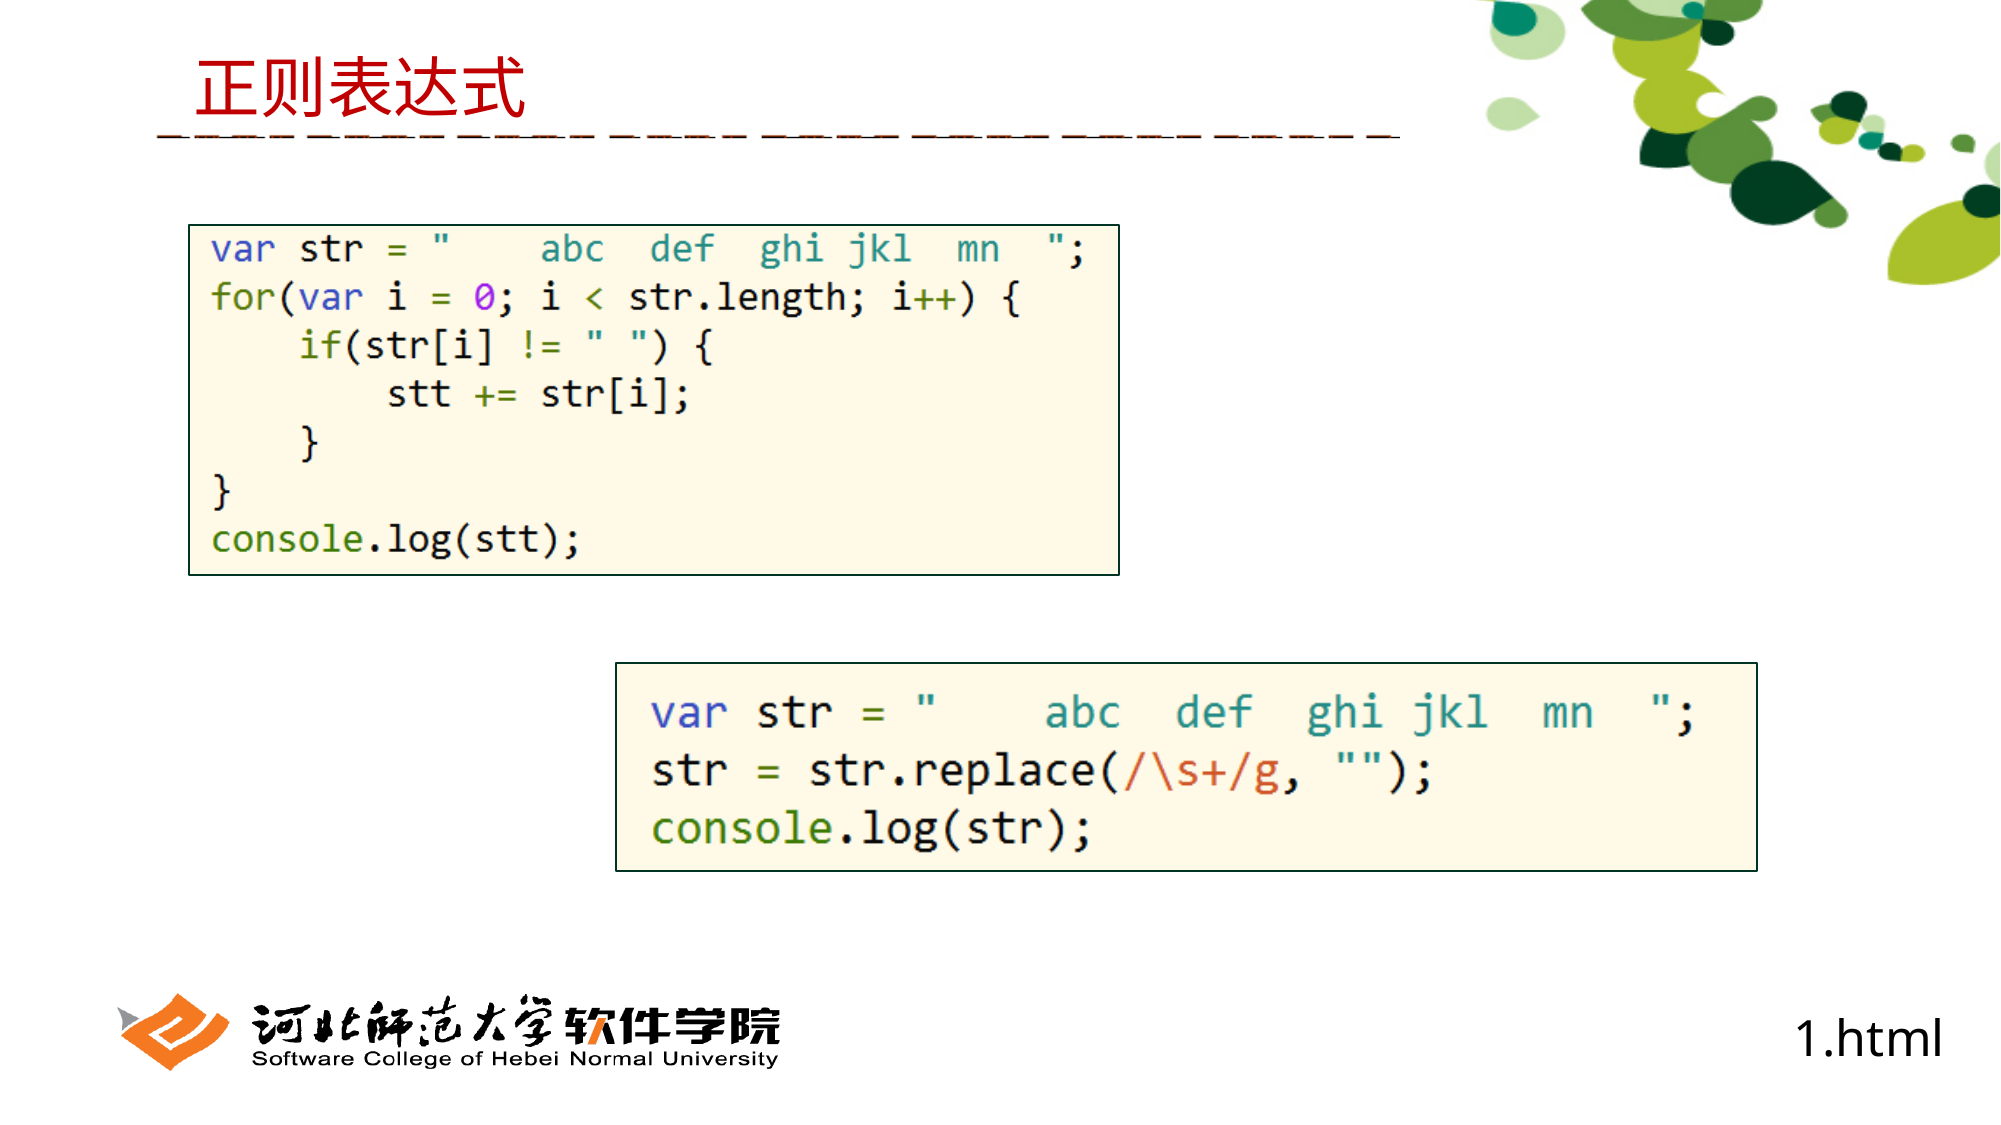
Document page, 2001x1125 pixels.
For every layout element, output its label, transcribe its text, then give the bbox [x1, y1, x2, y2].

picture [0, 0, 2001, 1125]
text_box 1.html [1779, 998, 1960, 1074]
list 正则表达式 [178, 38, 1523, 120]
